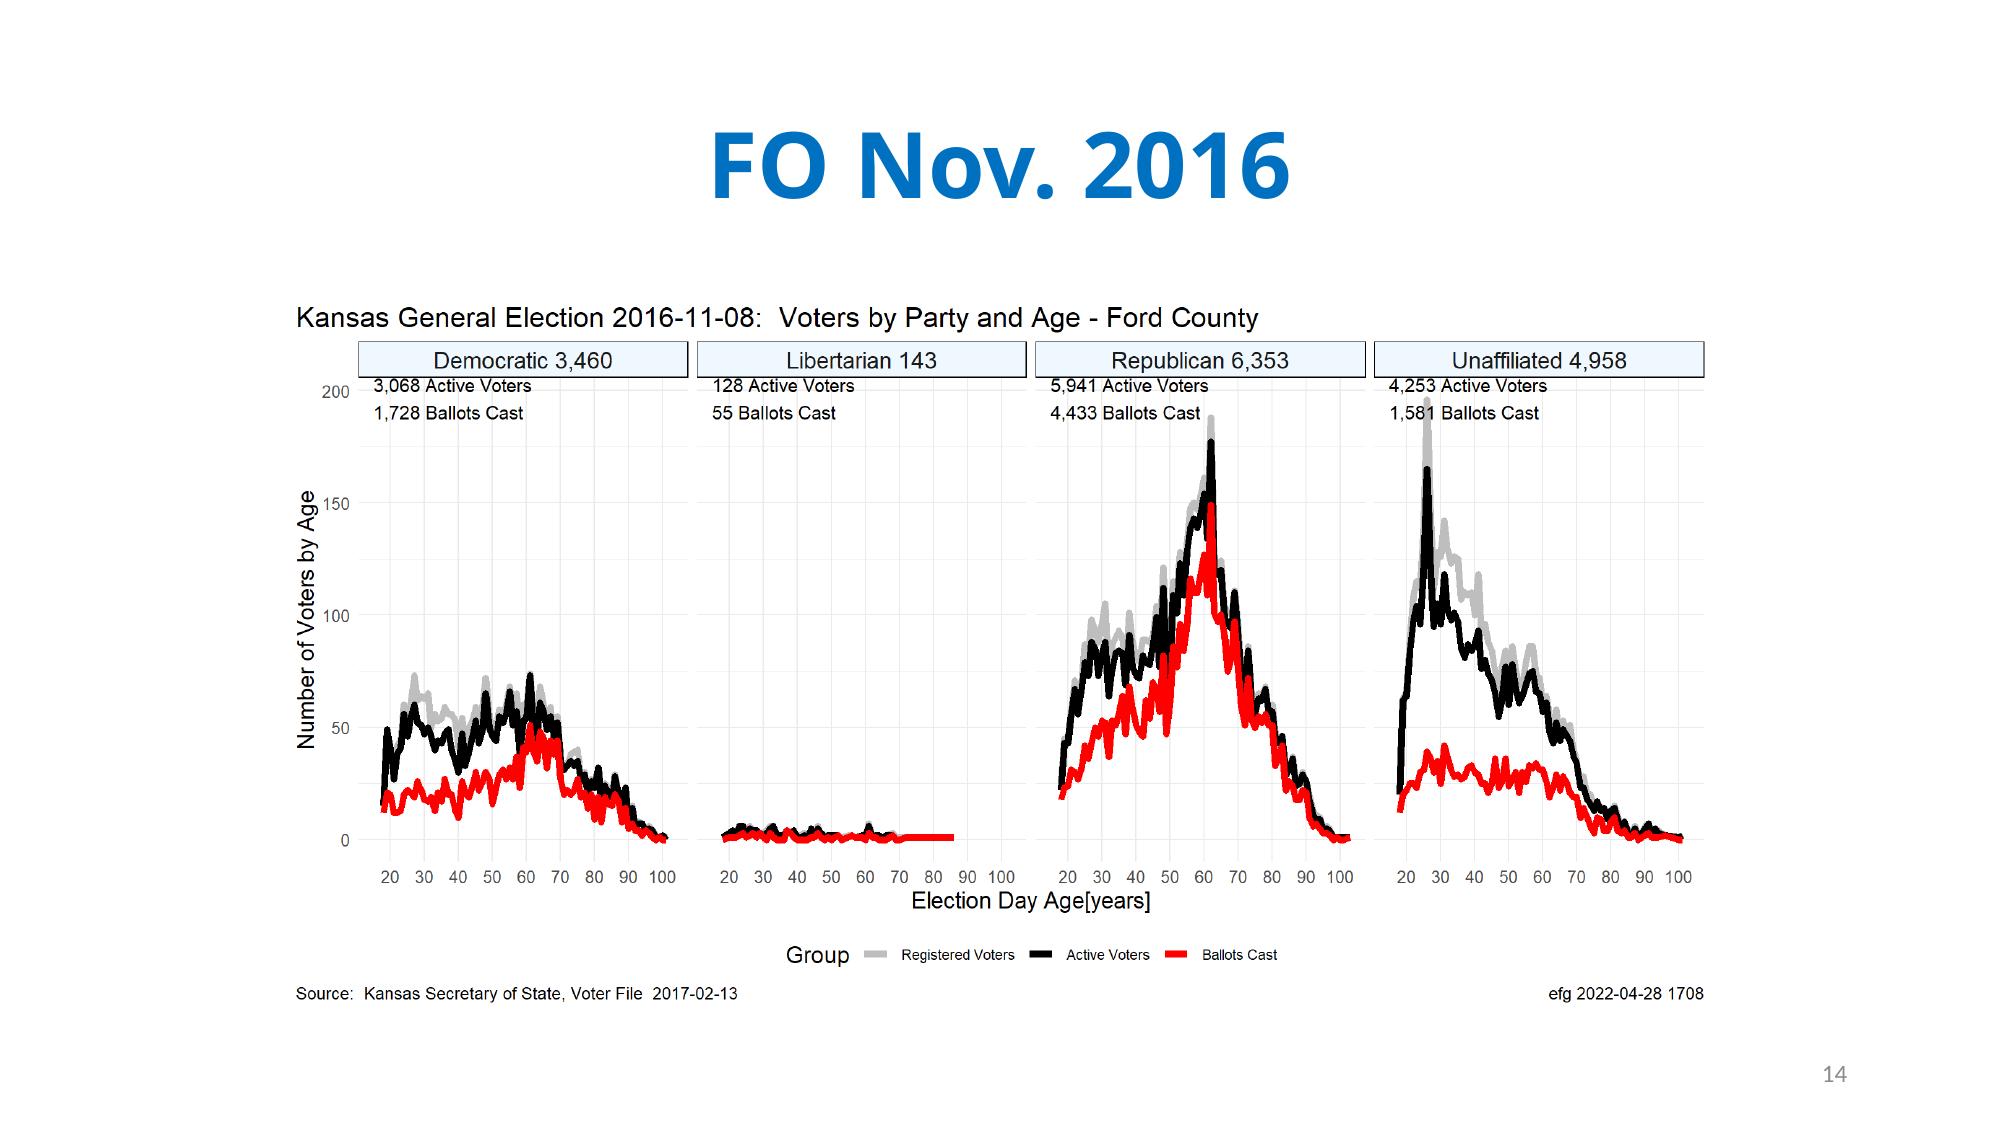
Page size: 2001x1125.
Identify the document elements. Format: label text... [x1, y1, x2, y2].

title FO Nov. 2016 [137, 59, 1863, 278]
picture [287, 297, 1713, 1011]
slide_number ‹#› [1412, 1042, 1863, 1103]
